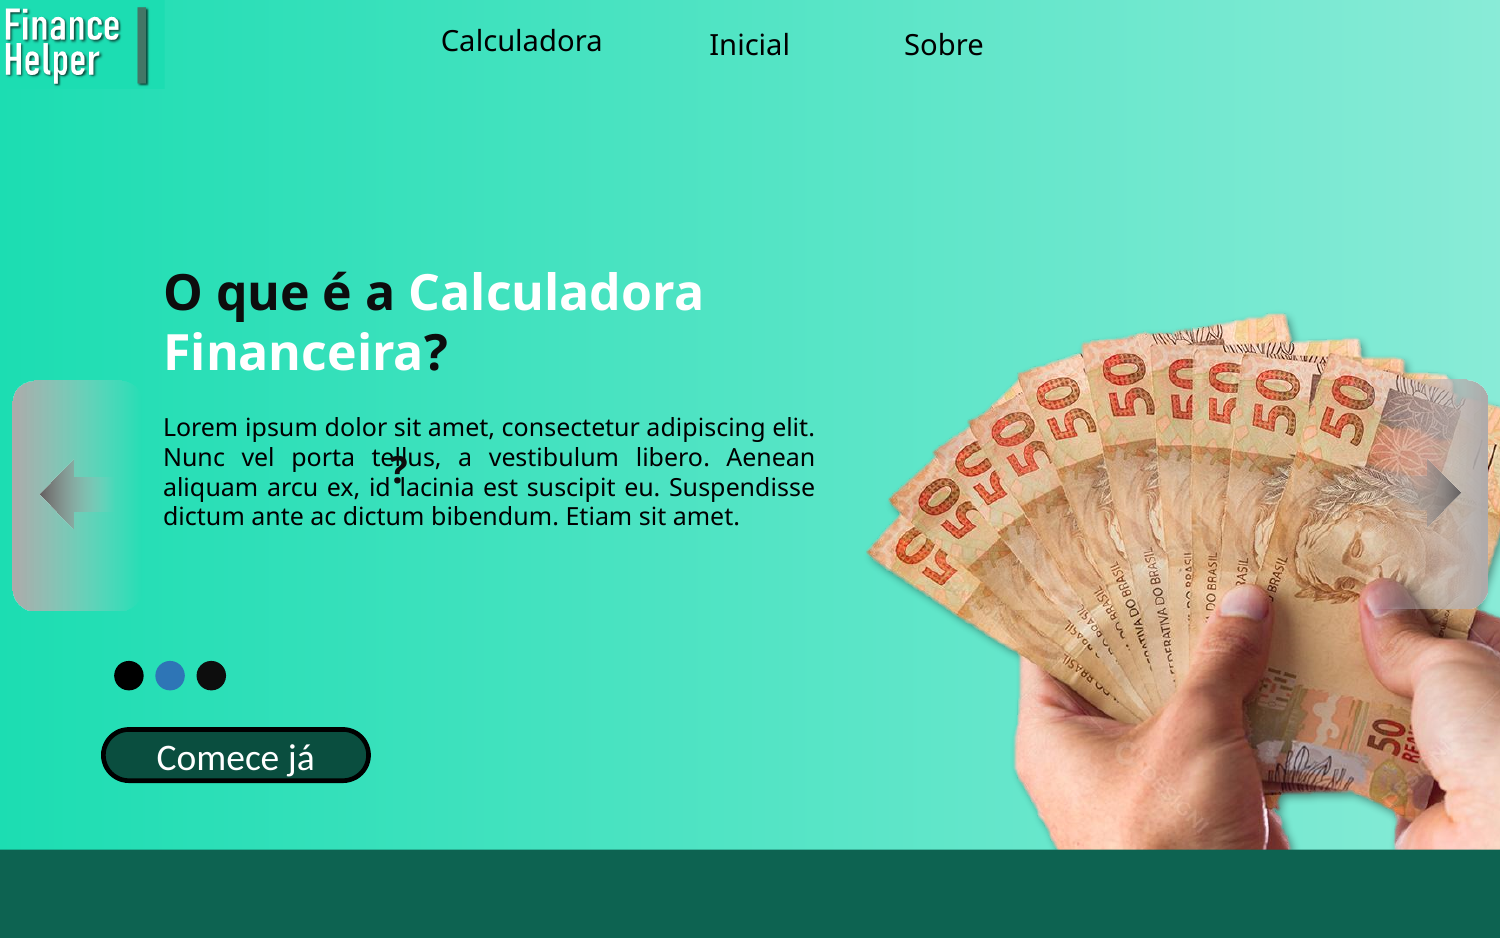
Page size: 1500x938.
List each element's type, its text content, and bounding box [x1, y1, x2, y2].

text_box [12, 380, 142, 611]
text_box Inicial [682, 18, 818, 69]
text_box Calculadora [403, 15, 641, 65]
text_box [154, 659, 186, 692]
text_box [1358, 379, 1488, 609]
picture [0, 0, 165, 89]
text_box Lorem ipsum dolor sit amet, consectetur adipiscing elit. Nunc vel porta tellus, a vestibulum libero. Aenean aliquam arcu ex, id lacinia est suscipit eu. Suspendisse dictum ante ac dictum bibendum. Etiam sit amet. [148, 403, 832, 539]
text_box [113, 659, 145, 692]
text_box Comece já [102, 728, 370, 782]
picture [860, 297, 1500, 850]
text_box ? [374, 438, 860, 499]
text_box [195, 659, 228, 692]
text_box O que é a Calculadora Financeira? [148, 253, 848, 389]
text_box [0, 849, 1500, 938]
text_box Sobre [876, 18, 1012, 69]
